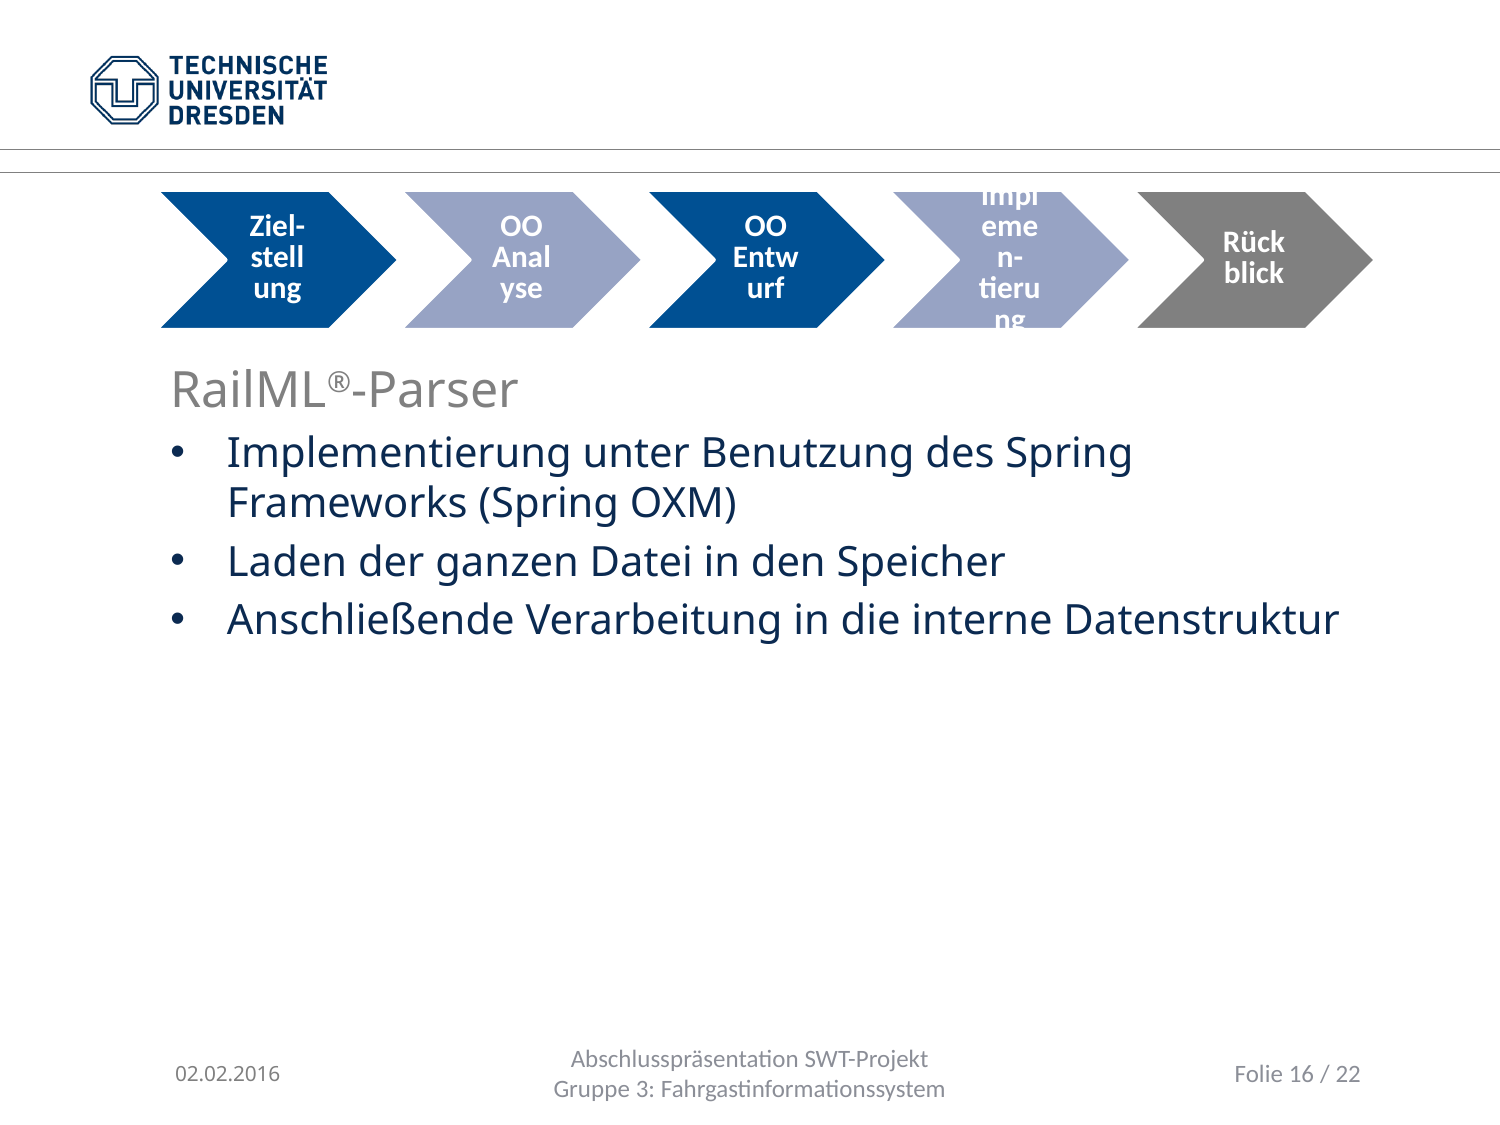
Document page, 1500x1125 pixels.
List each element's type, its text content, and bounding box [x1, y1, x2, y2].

slide_number Folie 16 / 22 [1059, 1042, 1376, 1103]
footer Abschlusspräsentation SWT-Projekt Gruppe 3: Fahrgastinformationssystem [496, 1042, 1004, 1103]
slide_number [160, 1042, 441, 1103]
picture [90, 54, 327, 125]
list RailML®-Parser Implementierung unter Benutzung des Spring Frameworks (Spring OXM) Laden der ganzen Datei in den Speicher Anschließende Verarbeitung in die interne Datenstruktur [155, 350, 1376, 1018]
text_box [155, 189, 1377, 331]
